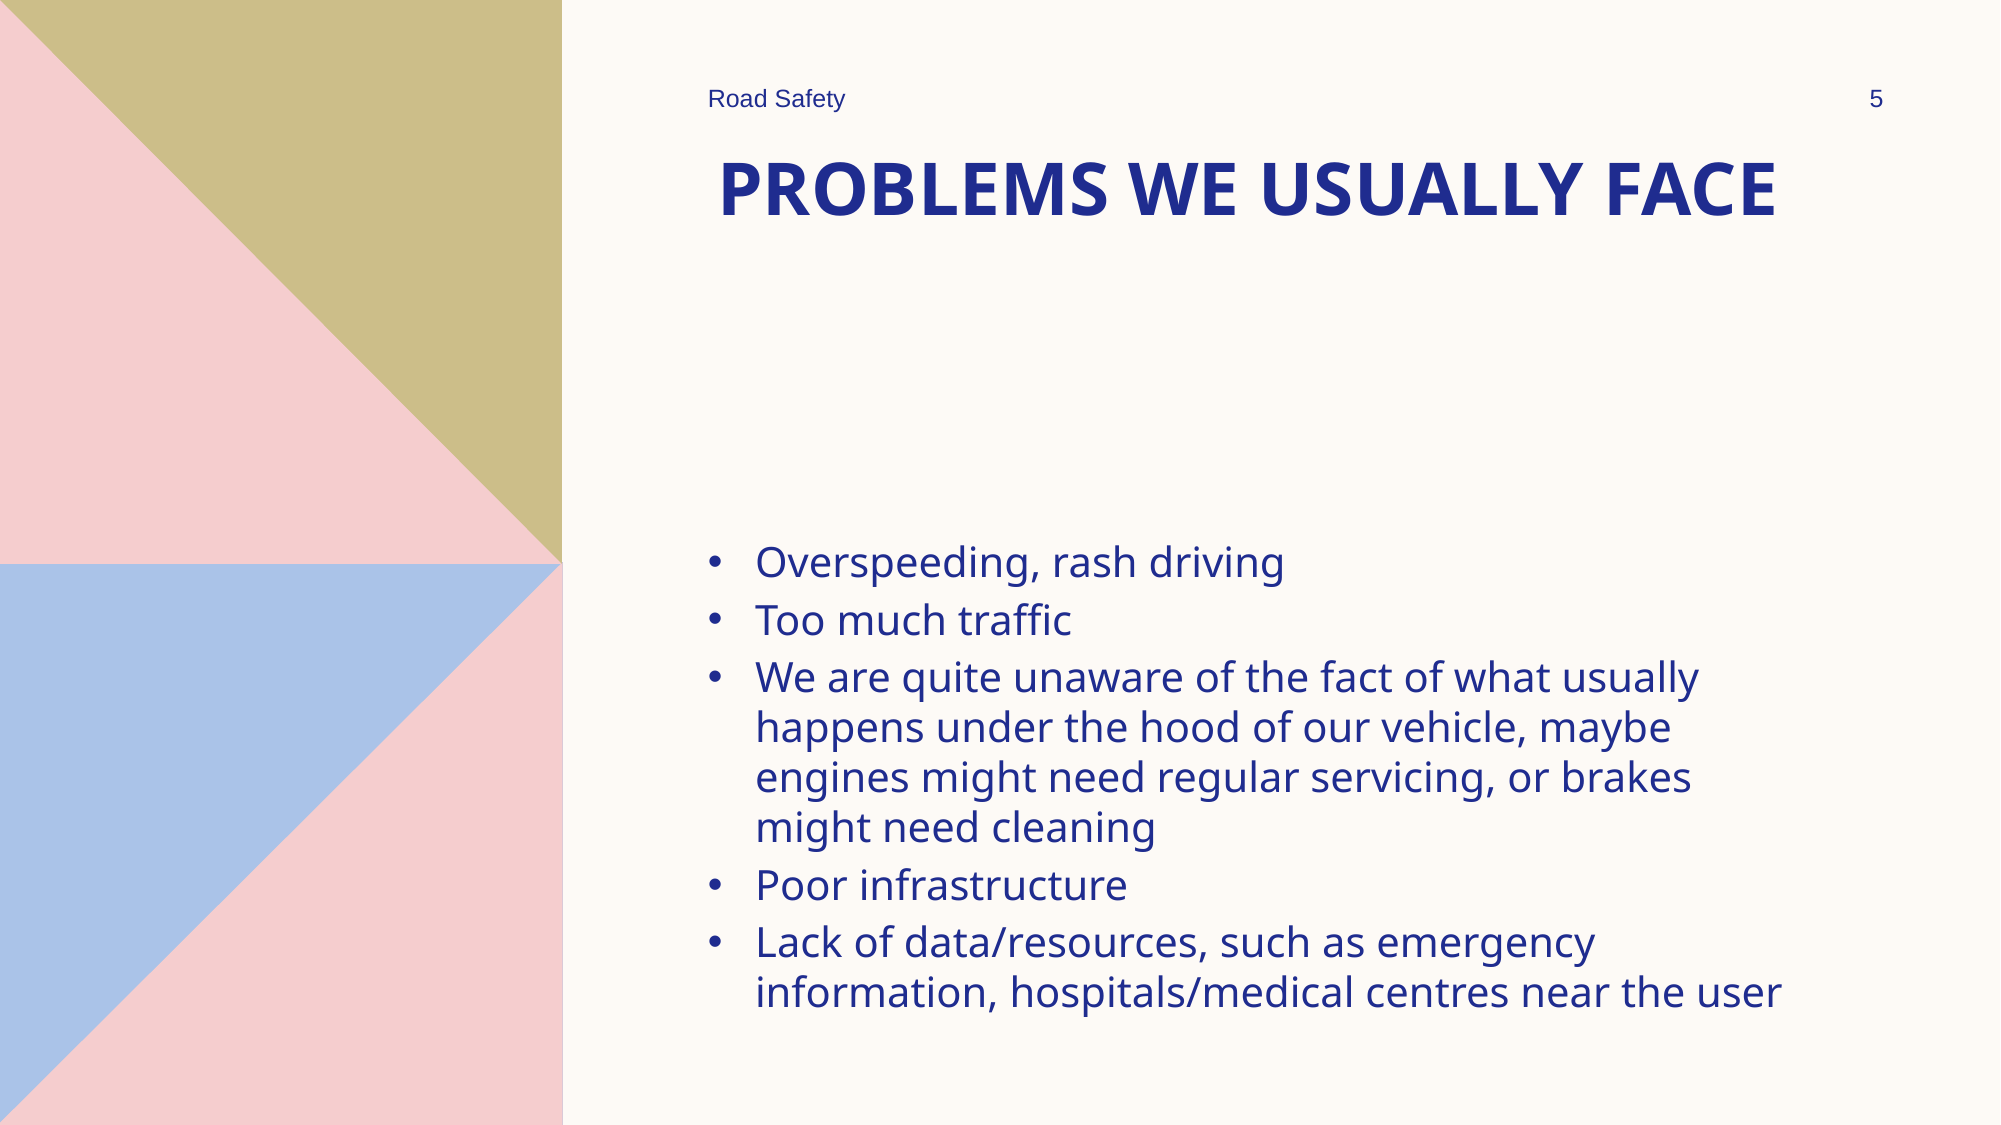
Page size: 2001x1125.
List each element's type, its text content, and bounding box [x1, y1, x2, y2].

title Problems we usually face [693, 135, 1803, 262]
footer Road Safety [693, 75, 1218, 120]
list Overspeeding, rash driving Too much traffic We are quite unaware of the fact of what usually happens under the hood of our vehicle, maybe engines might need regular servicing, or brakes might need cleaning Poor infrastructure Lack of data/resources, such as emergency information, hospitals/medical centres near the user [693, 528, 1803, 972]
slide_number 5 [1795, 75, 1958, 120]
